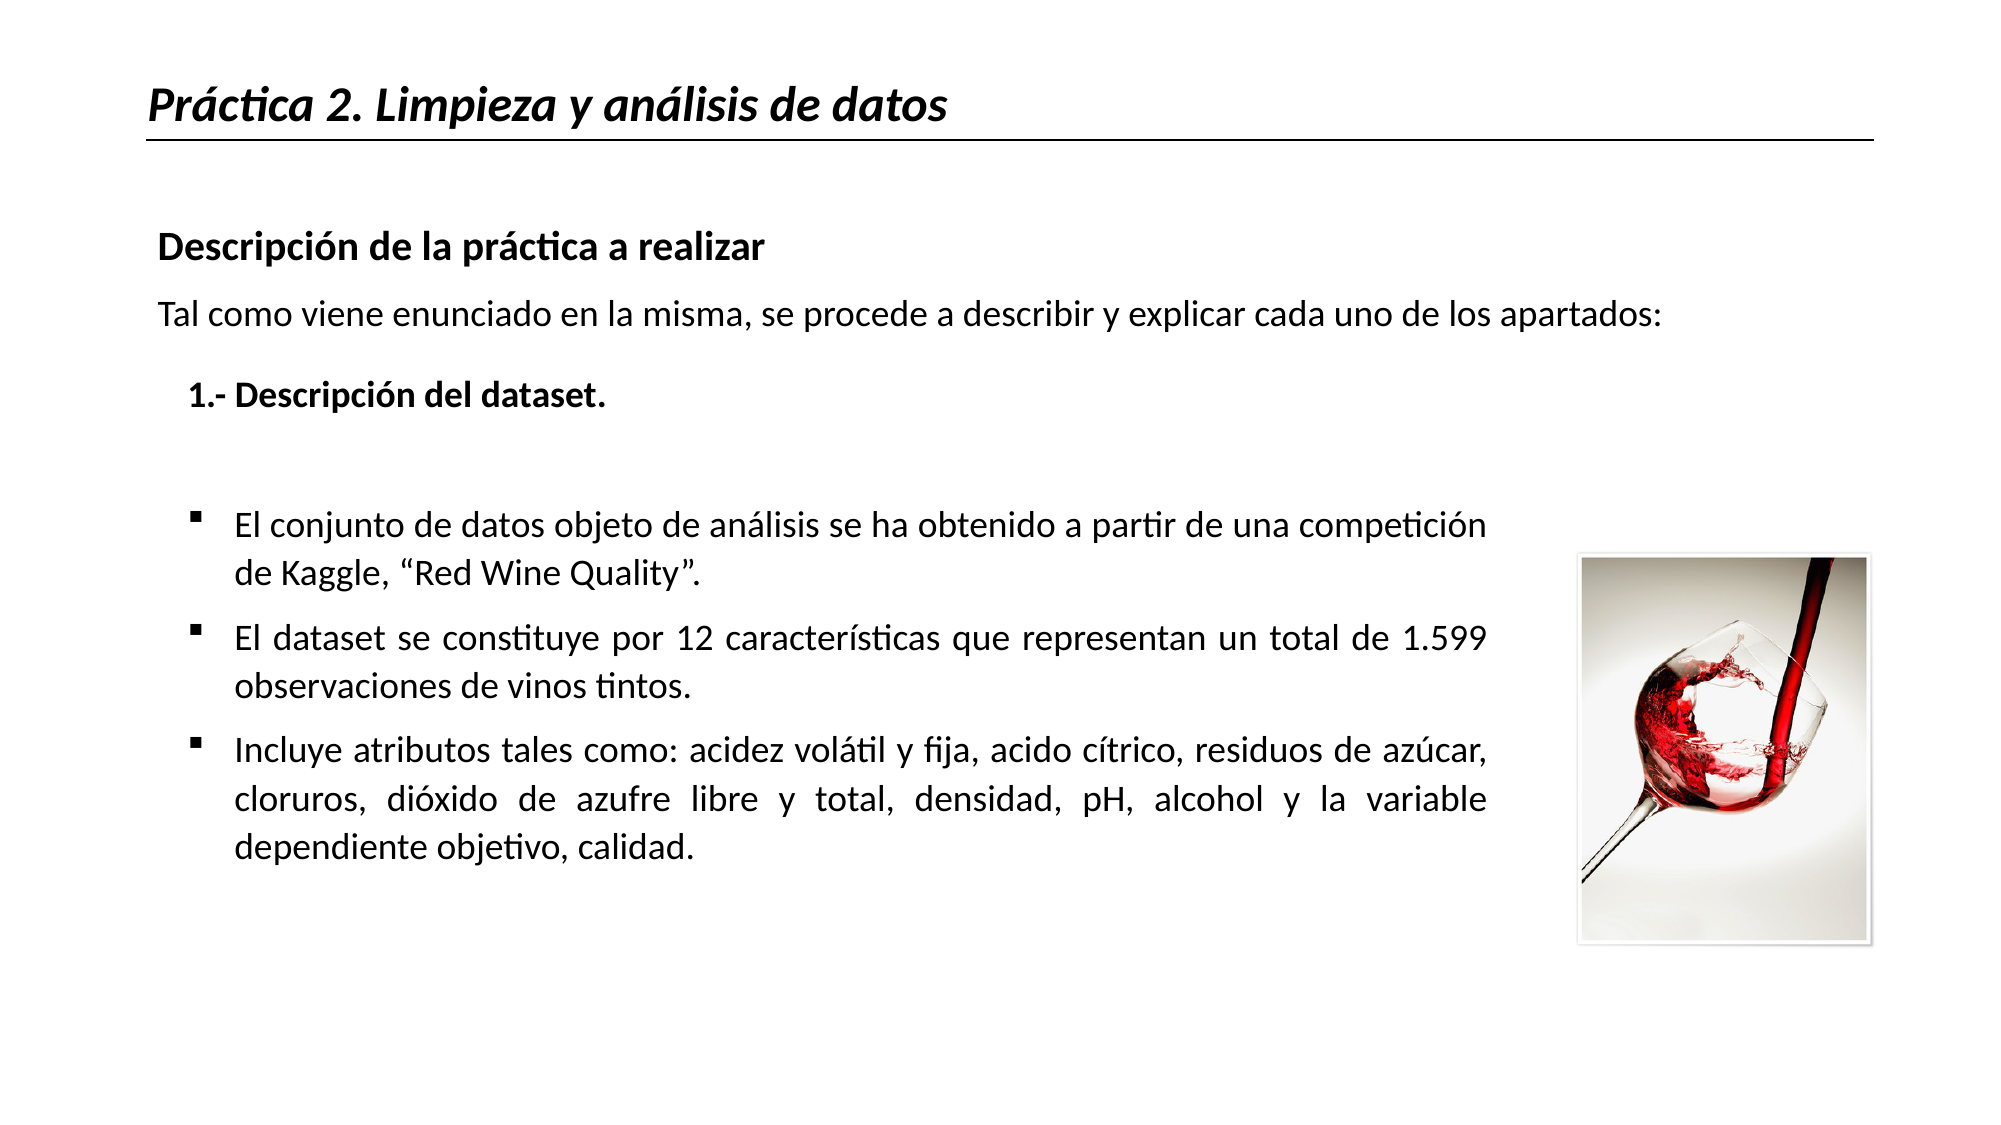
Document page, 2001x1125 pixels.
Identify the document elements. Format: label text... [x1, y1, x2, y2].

text_box Descripción de la práctica a realizar Tal como viene enunciado en la misma, se procede a describir y explicar cada uno de los apartados: [143, 208, 1810, 342]
text_box Práctica 2. Limpieza y análisis de datos [0, 60, 1015, 140]
picture [1557, 542, 1888, 956]
text_box 1.- Descripción del dataset. El conjunto de datos objeto de análisis se ha obtenido a partir de una competición de Kaggle, “Red Wine Quality”. El dataset se constituye por 12 características que representan un total de 1.599 observaciones de vinos tintos. Incluye atributos tales como: acidez volátil y fija, acido cítrico, residuos de azúcar, cloruros, dióxido de azufre libre y total, densidad, pH, alcohol y la variable dependiente objetivo, calidad. [143, 359, 1504, 939]
